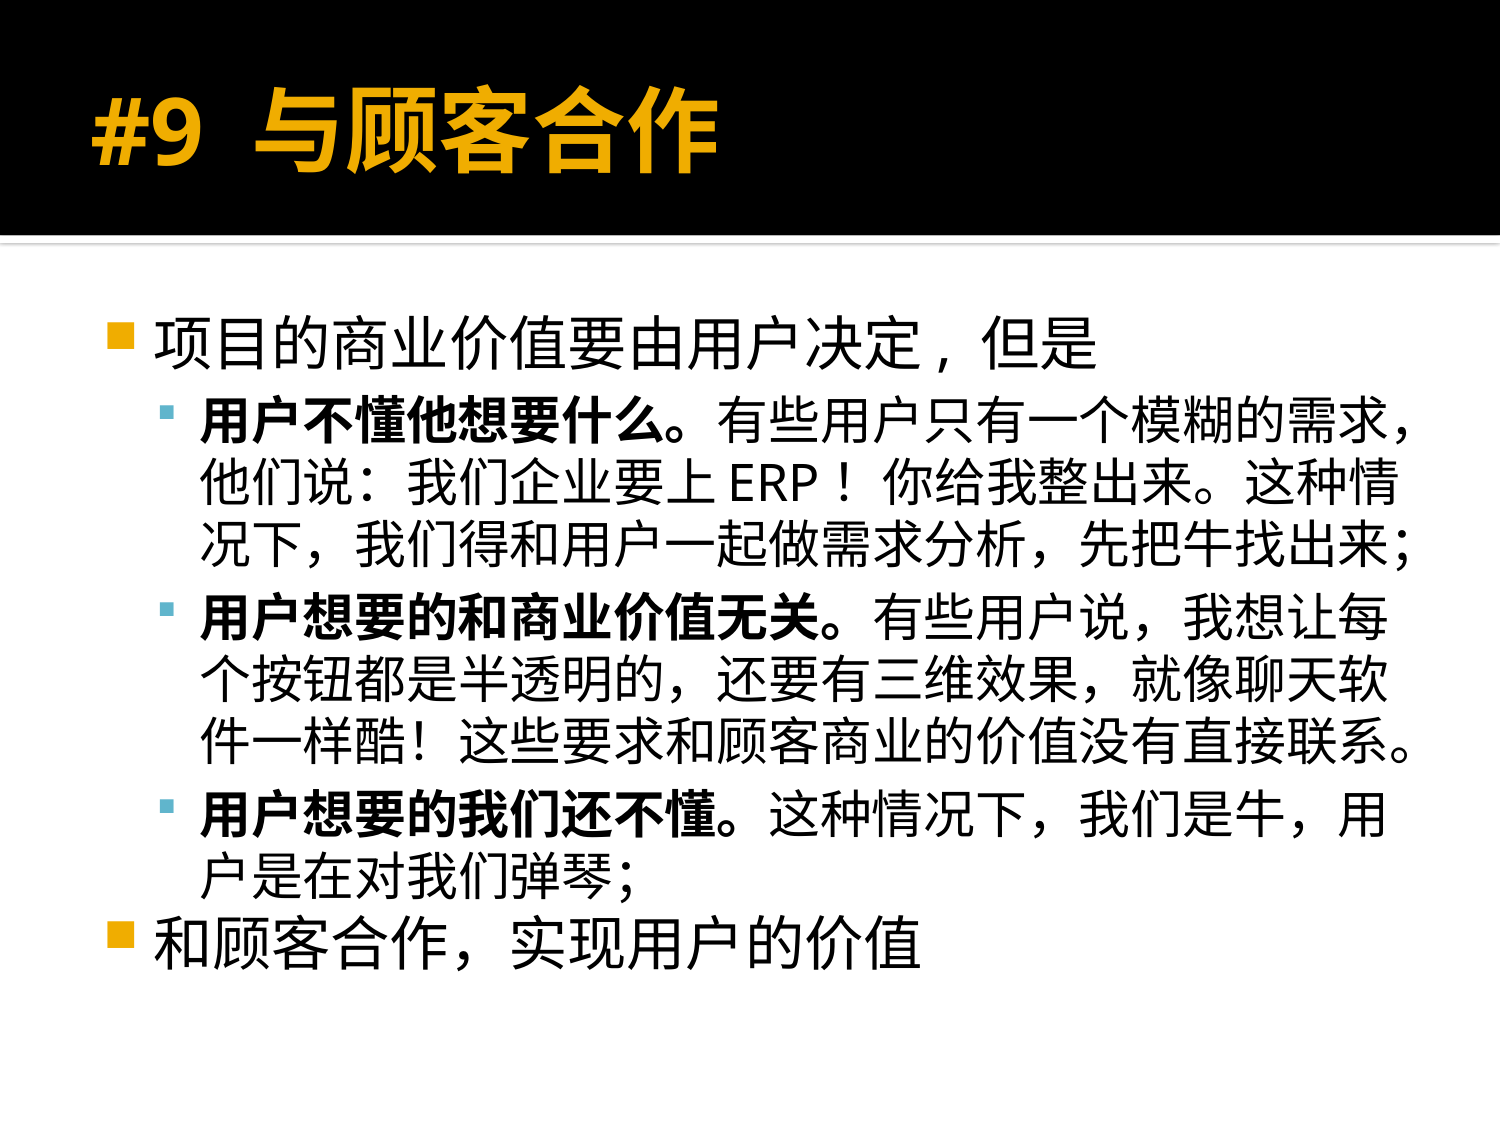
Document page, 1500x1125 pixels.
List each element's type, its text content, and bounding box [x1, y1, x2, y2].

title #9 与顾客合作 [75, 25, 1425, 231]
list 项目的商业价值要由用户决定, 但是 用户不懂他想要什么。有些用户只有一个模糊的需求，他们说：我们企业要上ERP！你给我整出来。这种情况下，我们得和用户一起做需求分析，先把牛找出来； 用户想要的和商业价值无关。有些用户说，我想让每个按钮都是半透明的，还要有三维效果，就像聊天软件一样酷！这些要求和顾客商业的价值没有直接联系。 用户想要的我们还不懂。这种情况下，我们是牛，用户是在对我们弹琴； 和顾客合作，实现用户的价值 [75, 291, 1425, 1050]
